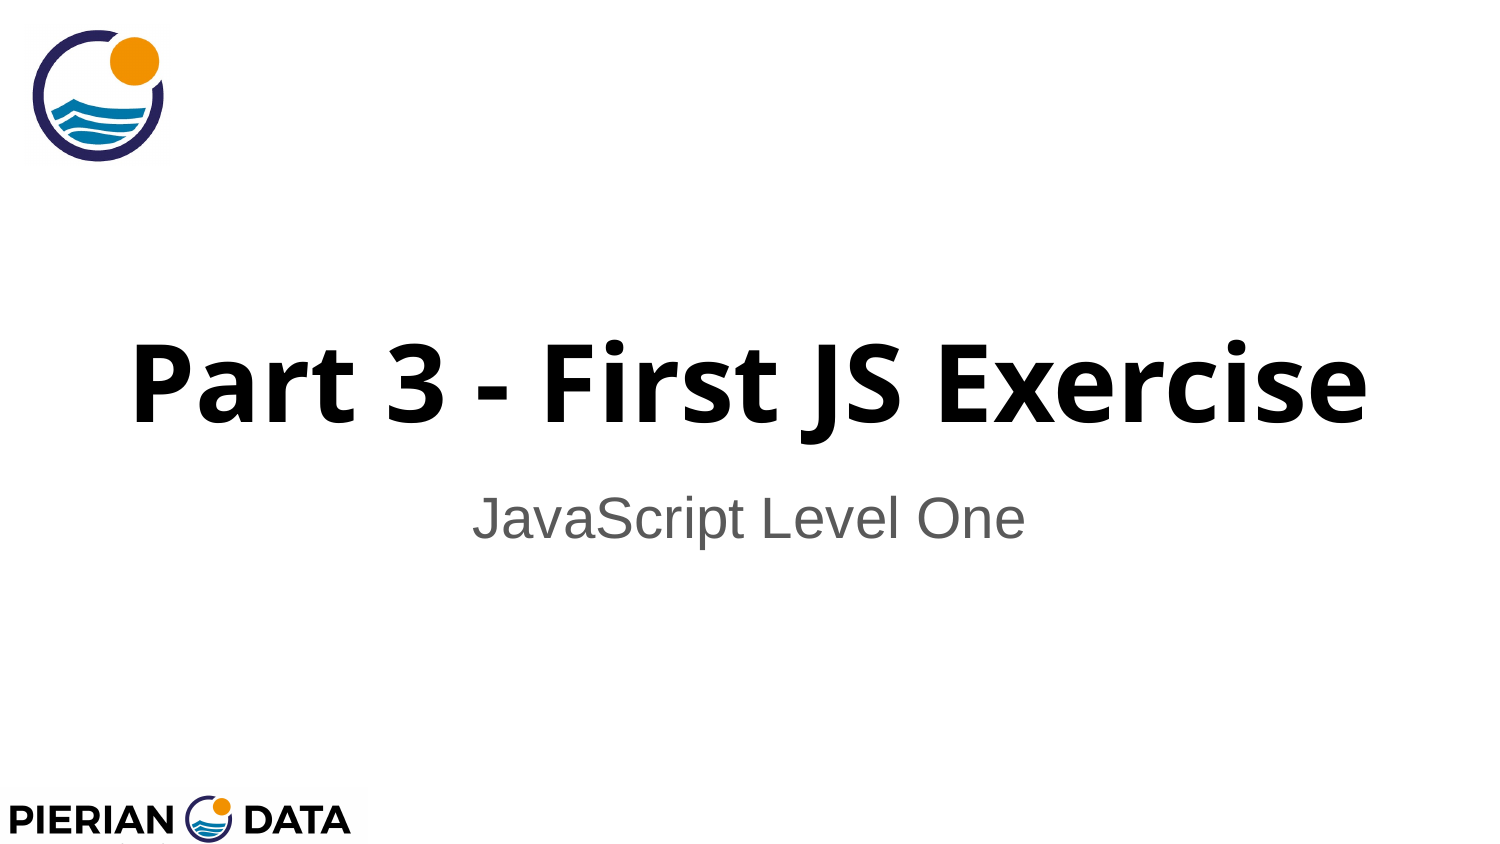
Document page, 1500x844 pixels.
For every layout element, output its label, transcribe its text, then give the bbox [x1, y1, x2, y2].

title Part 3 - First JS Exercise [51, 122, 1449, 459]
subtitle JavaScript Level One [51, 464, 1449, 595]
picture [0, 787, 368, 844]
picture [24, 24, 172, 167]
